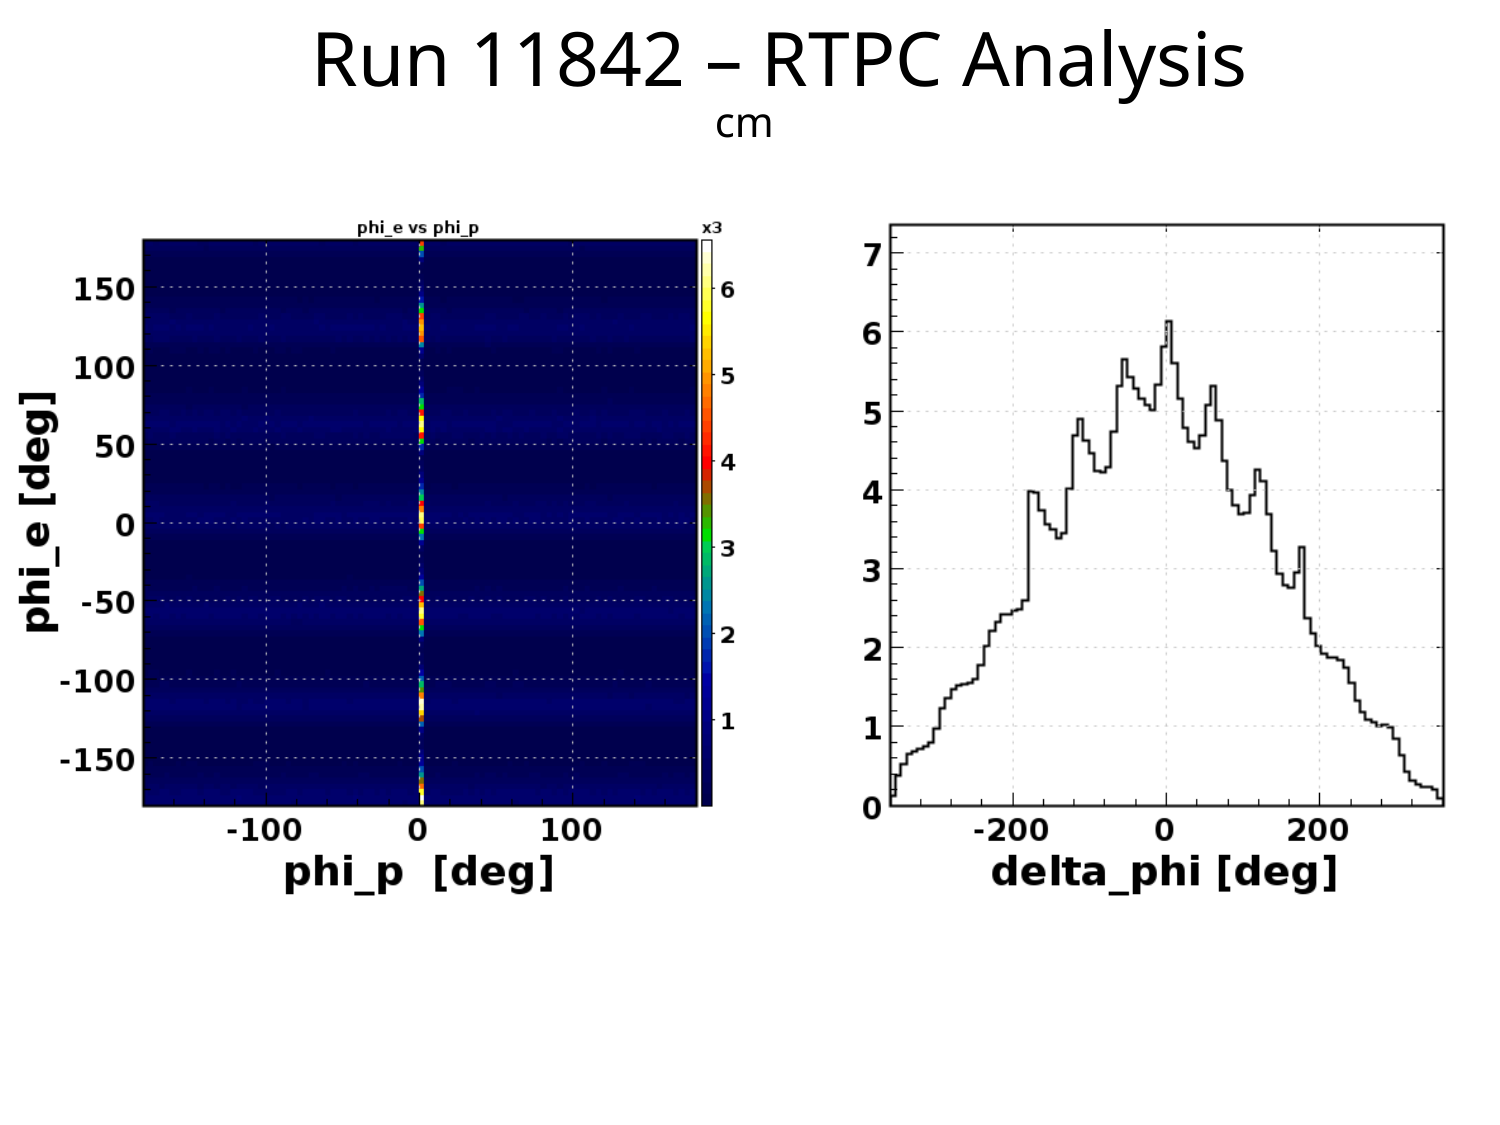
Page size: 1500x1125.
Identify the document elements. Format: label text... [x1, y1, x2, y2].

picture [0, 218, 1500, 907]
text_box Run 11842 – RTPC Analysis [297, 4, 1263, 109]
